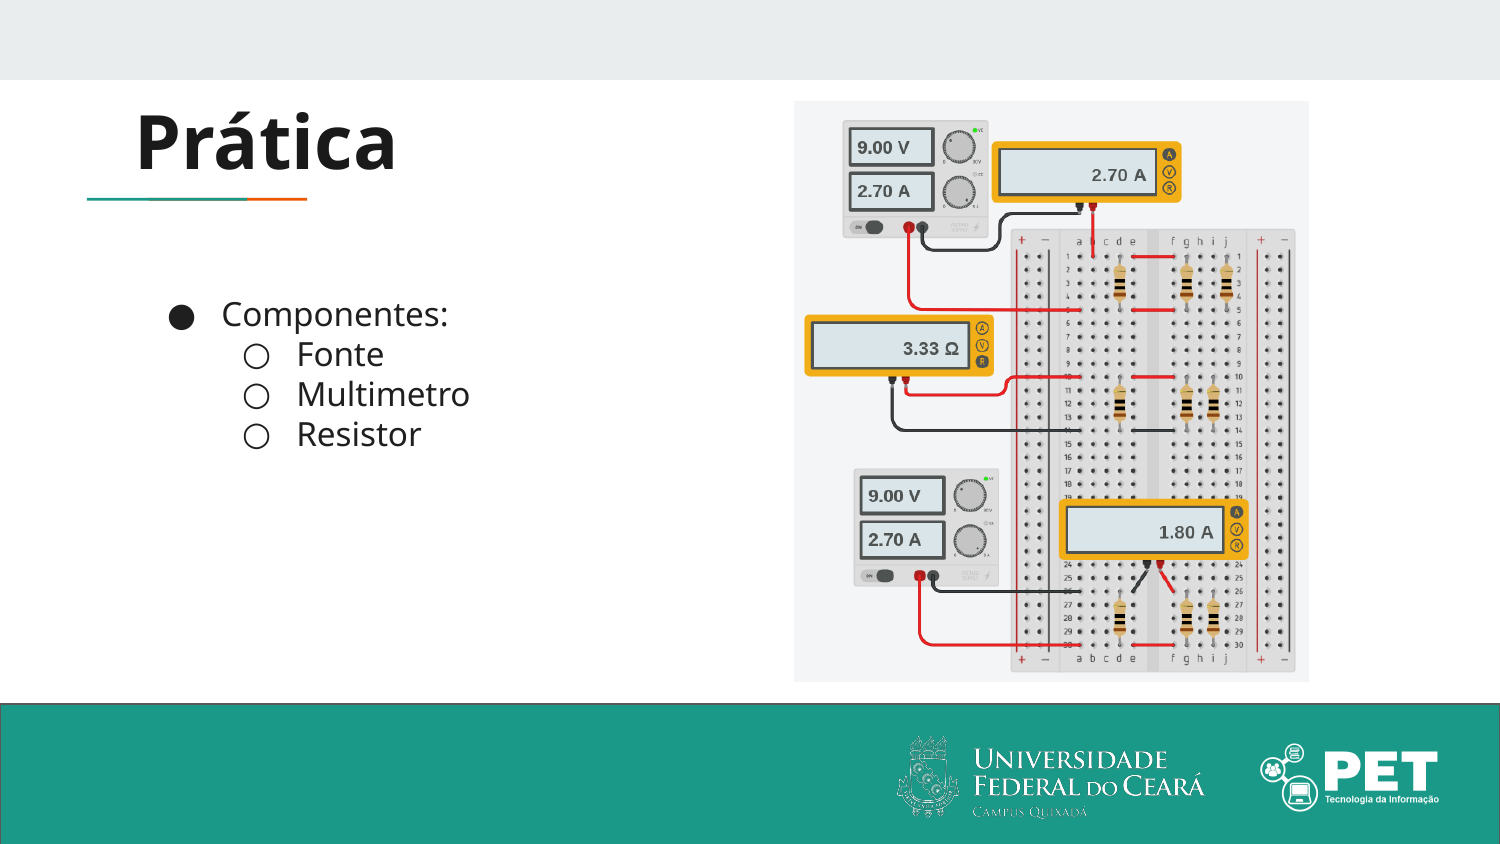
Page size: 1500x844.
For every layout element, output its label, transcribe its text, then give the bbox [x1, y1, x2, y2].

title Prática [119, 95, 1381, 183]
picture [793, 101, 1309, 682]
text_box [0, 703, 1500, 844]
picture [1253, 711, 1448, 844]
picture [896, 736, 1206, 819]
text_box Componentes: Fonte Multimetro Resistor [131, 278, 610, 477]
